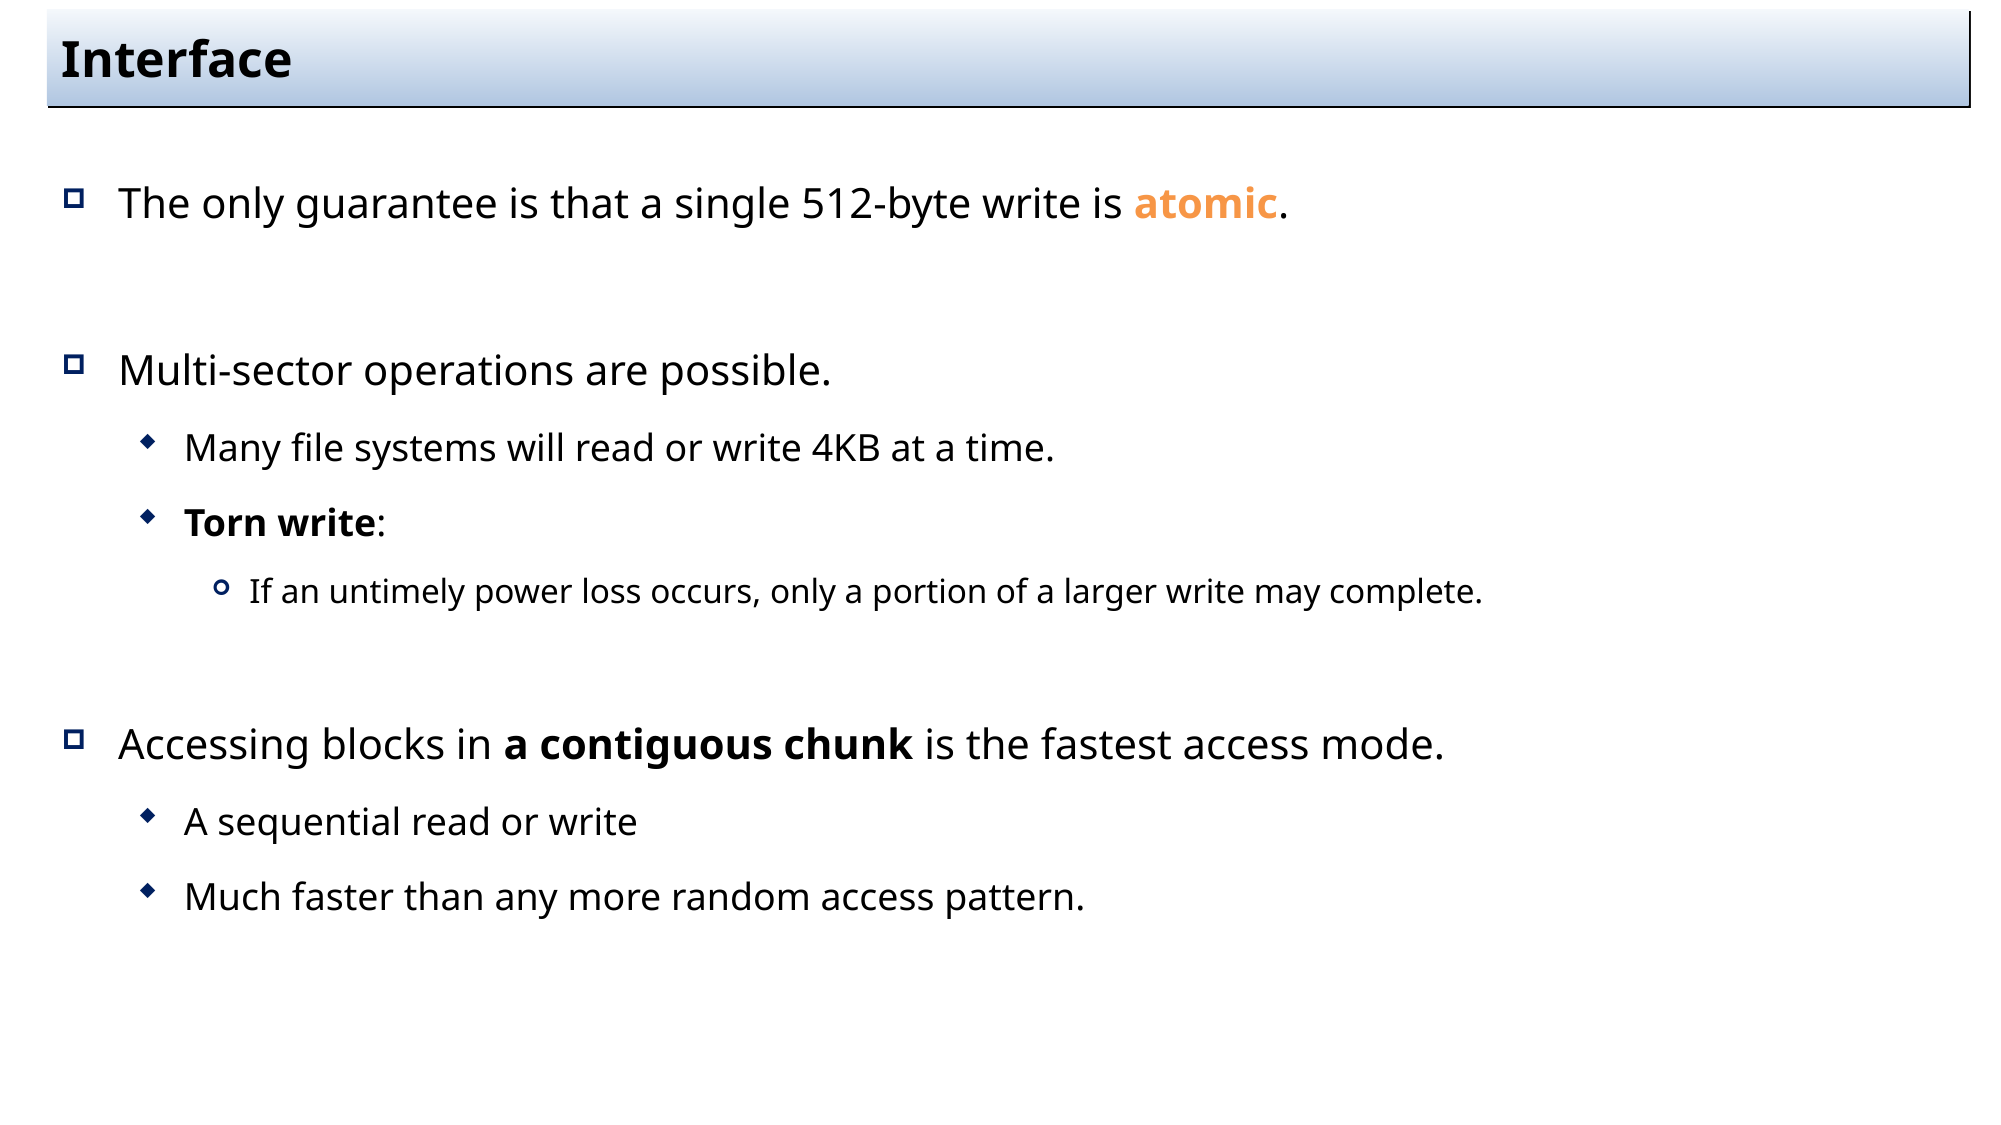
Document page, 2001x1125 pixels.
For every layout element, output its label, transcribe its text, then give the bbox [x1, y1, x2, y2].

title Interface [46, 8, 1969, 106]
list The only guarantee is that a single 512-byte write is atomic. Multi-sector operations are possible. Many file systems will read or write 4KB at a time. Torn write: If an untimely power loss occurs, only a portion of a larger write may complete. Accessing blocks in a contiguous chunk is the fastest access mode. A sequential read or write Much faster than any more random access pattern. [46, 144, 1969, 1048]
